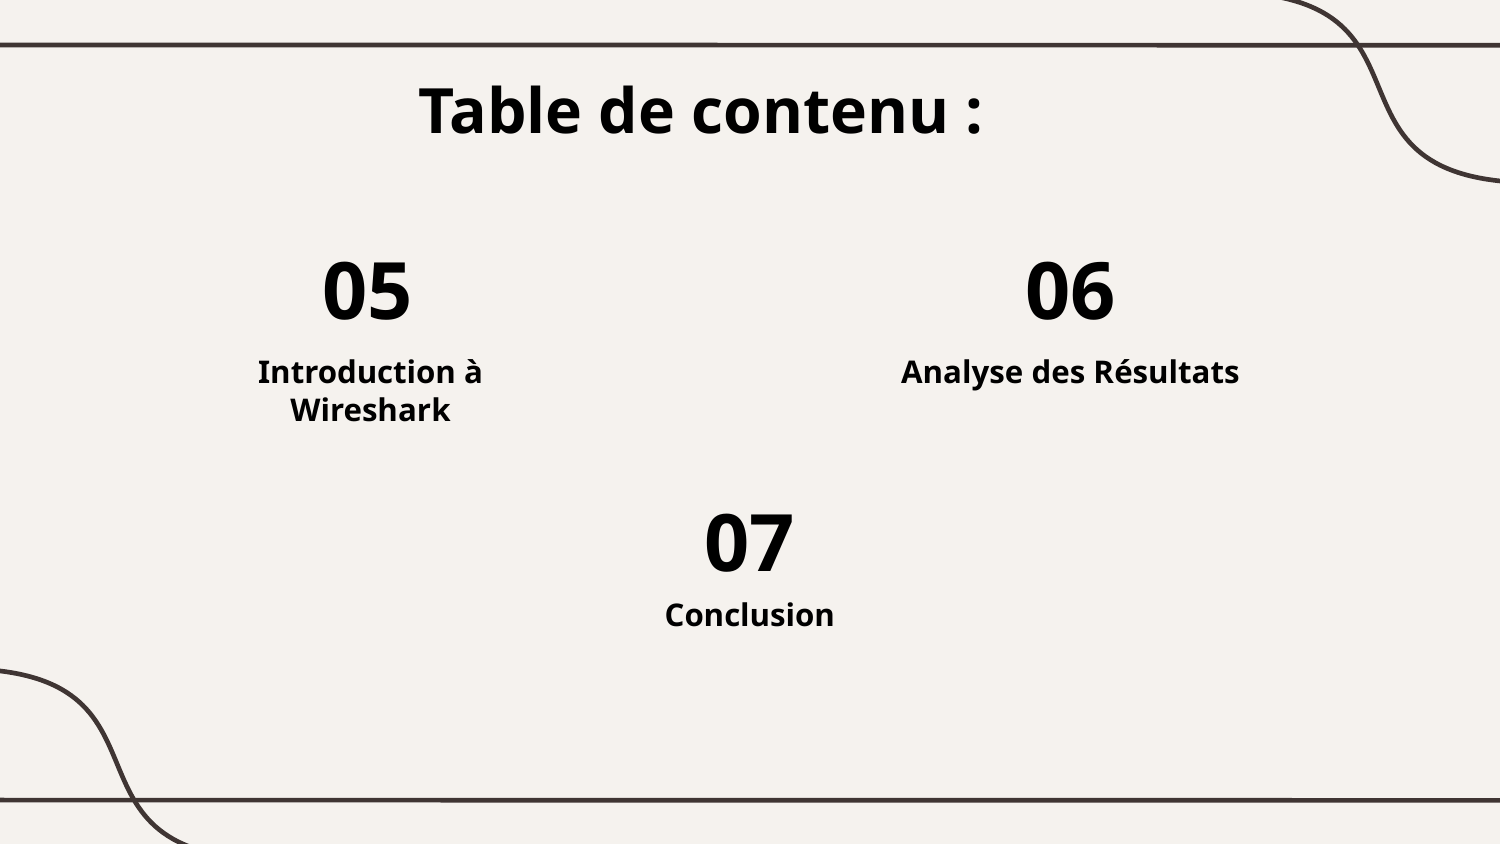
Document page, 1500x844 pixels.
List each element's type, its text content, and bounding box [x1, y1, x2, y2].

title 07 [0, 477, 1500, 572]
title Table de contenu : [352, 56, 1050, 150]
title Introduction à Wireshark [179, 337, 563, 404]
title 06 [995, 225, 1146, 319]
title Analyse des Résultats [879, 337, 1263, 404]
title Conclusion [0, 580, 1500, 647]
title 05 [262, 225, 473, 324]
